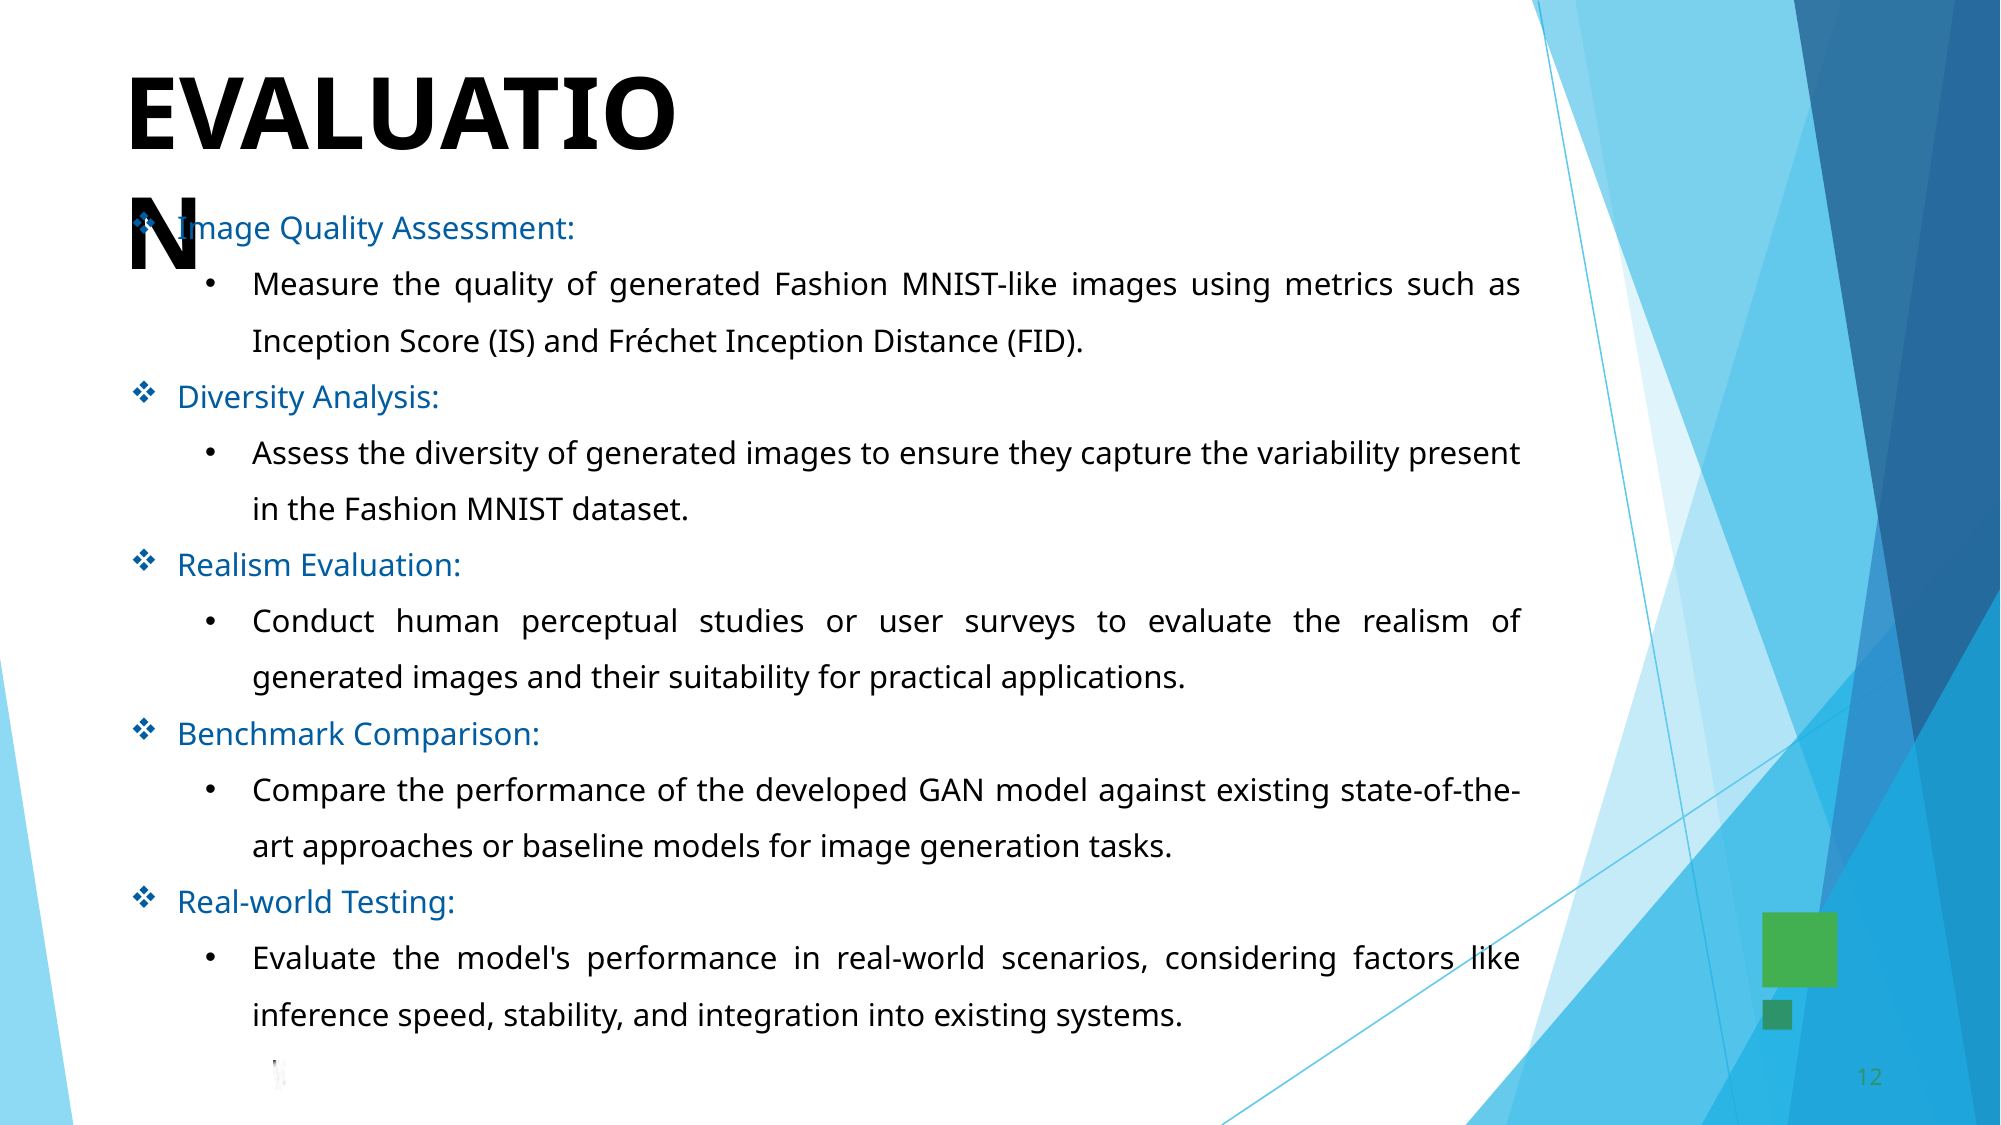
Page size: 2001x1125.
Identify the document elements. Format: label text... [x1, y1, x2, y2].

text_box [1762, 912, 1838, 988]
text_box [1762, 999, 1793, 1030]
picture [273, 1060, 287, 1091]
text_box Image Quality Assessment: Measure the quality of generated Fashion MNIST-like images using metrics such as Inception Score (IS) and Fréchet Inception Distance (FID). Diversity Analysis: Assess the diversity of generated images to ensure they capture the variability present in the Fashion MNIST dataset. Realism Evaluation: Conduct human perceptual studies or user surveys to evaluate the realism of generated images and their suitability for practical applications. Benchmark Comparison: Compare the performance of the developed GAN model against existing state-of-the-art approaches or baseline models for image generation tasks. Real-world Testing: Evaluate the model's performance in real-world scenarios, considering factors like inference speed, stability, and integration into existing systems. [115, 182, 1538, 1040]
text_box EVALUATION [121, 47, 713, 182]
text_box 12 [1849, 1061, 1888, 1095]
